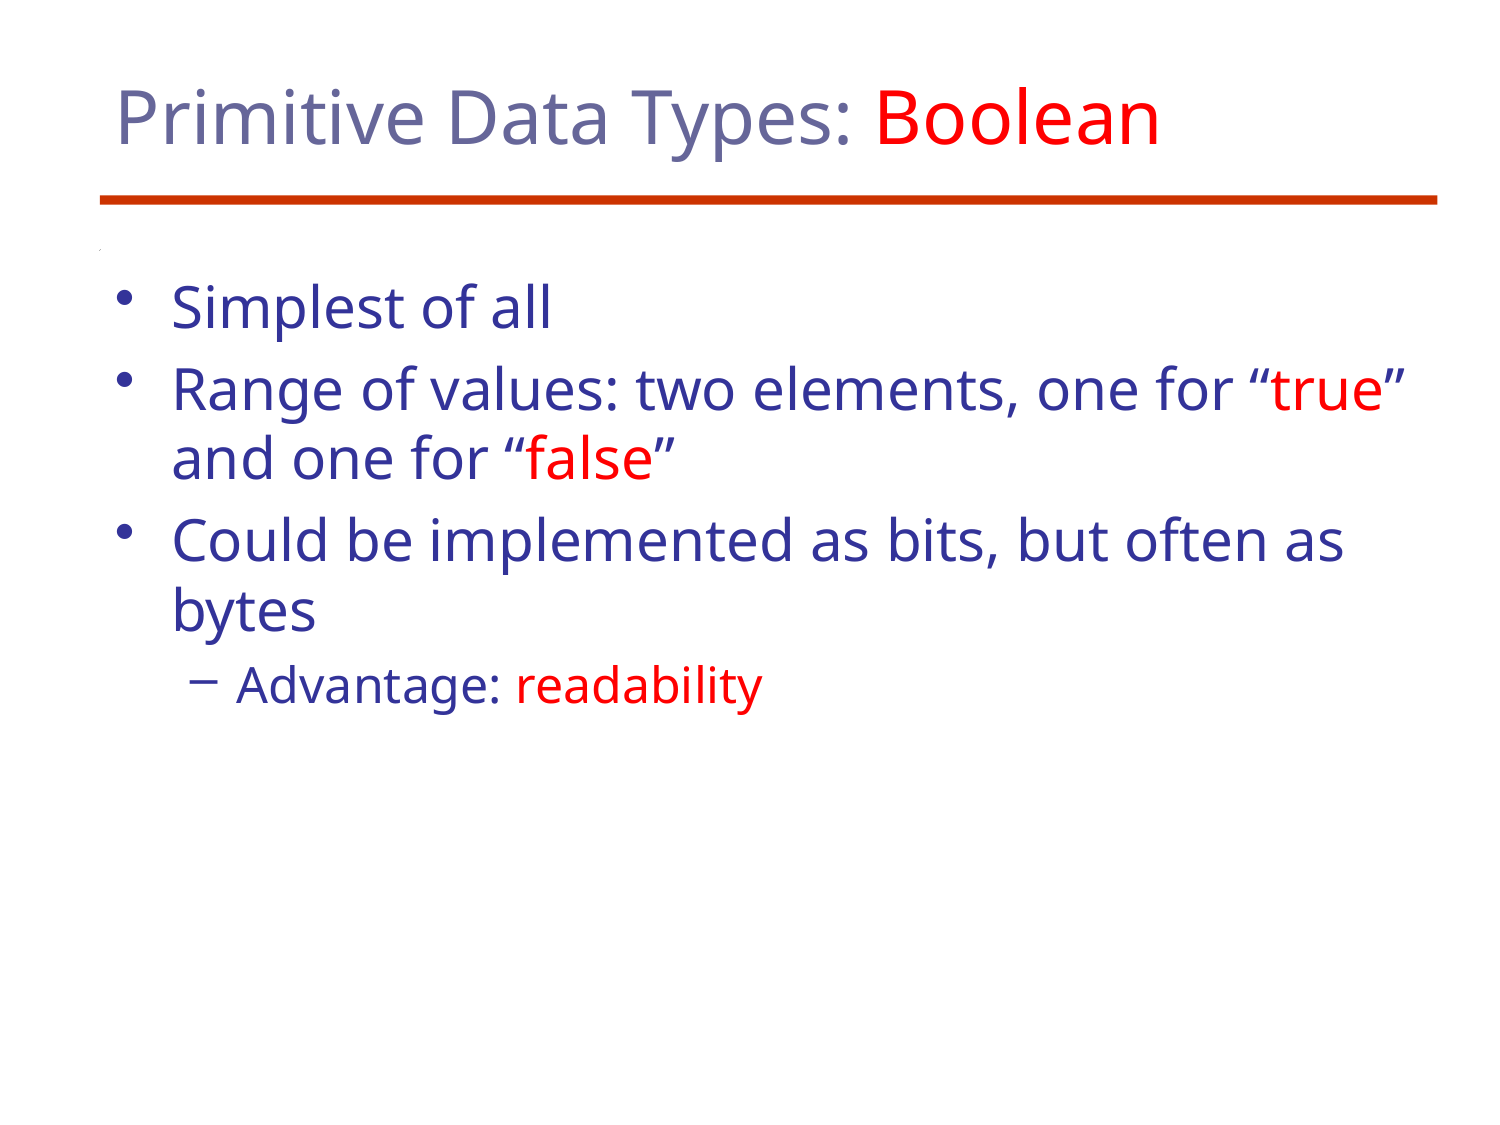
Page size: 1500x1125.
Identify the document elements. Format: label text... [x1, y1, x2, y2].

title Primitive Data Types: Boolean [99, 62, 1438, 250]
list Simplest of all Range of values: two elements, one for “true” and one for “false” Could be implemented as bits, but often as bytes Advantage: readability [99, 262, 1438, 1013]
